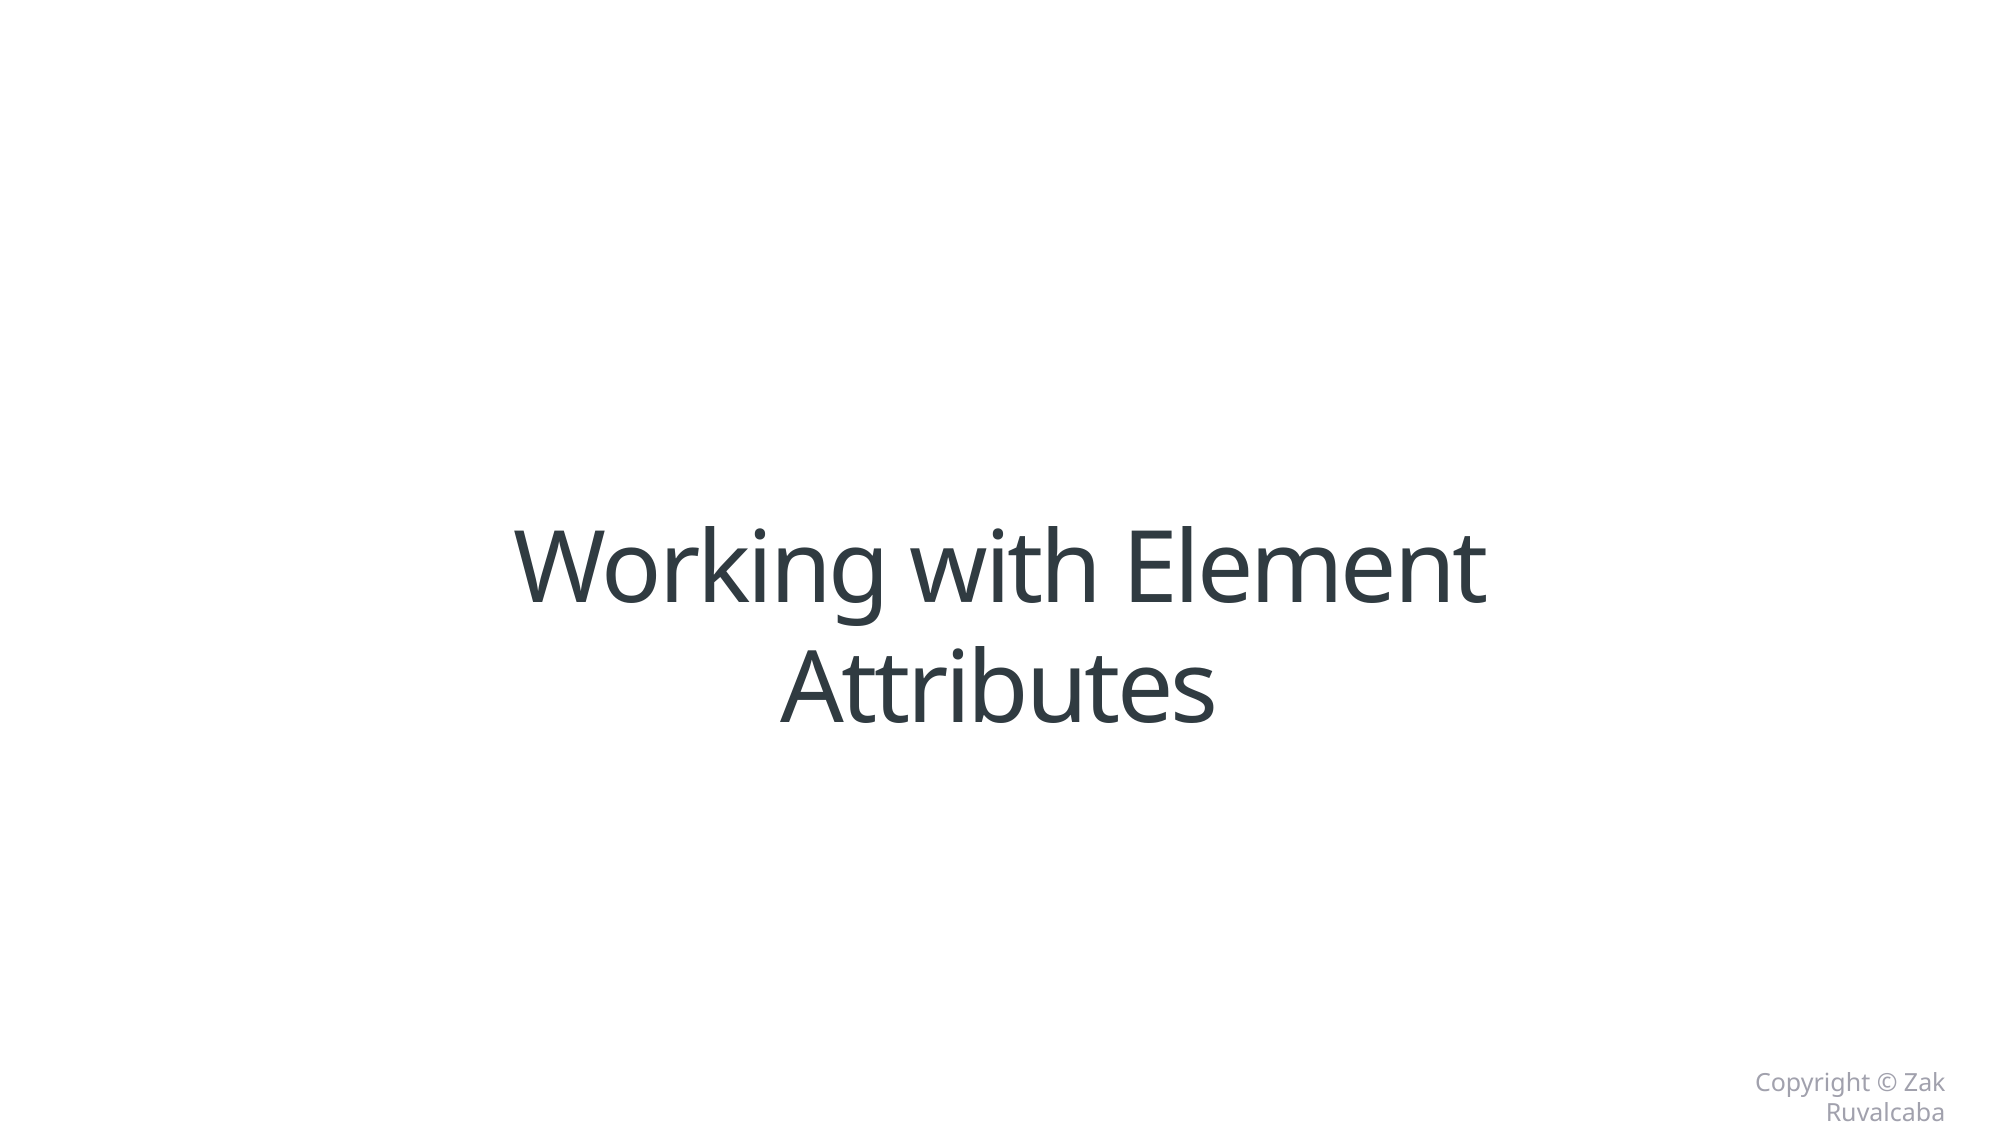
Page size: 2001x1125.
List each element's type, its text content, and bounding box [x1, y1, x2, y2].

title Working with Element Attributes [314, 494, 1686, 631]
